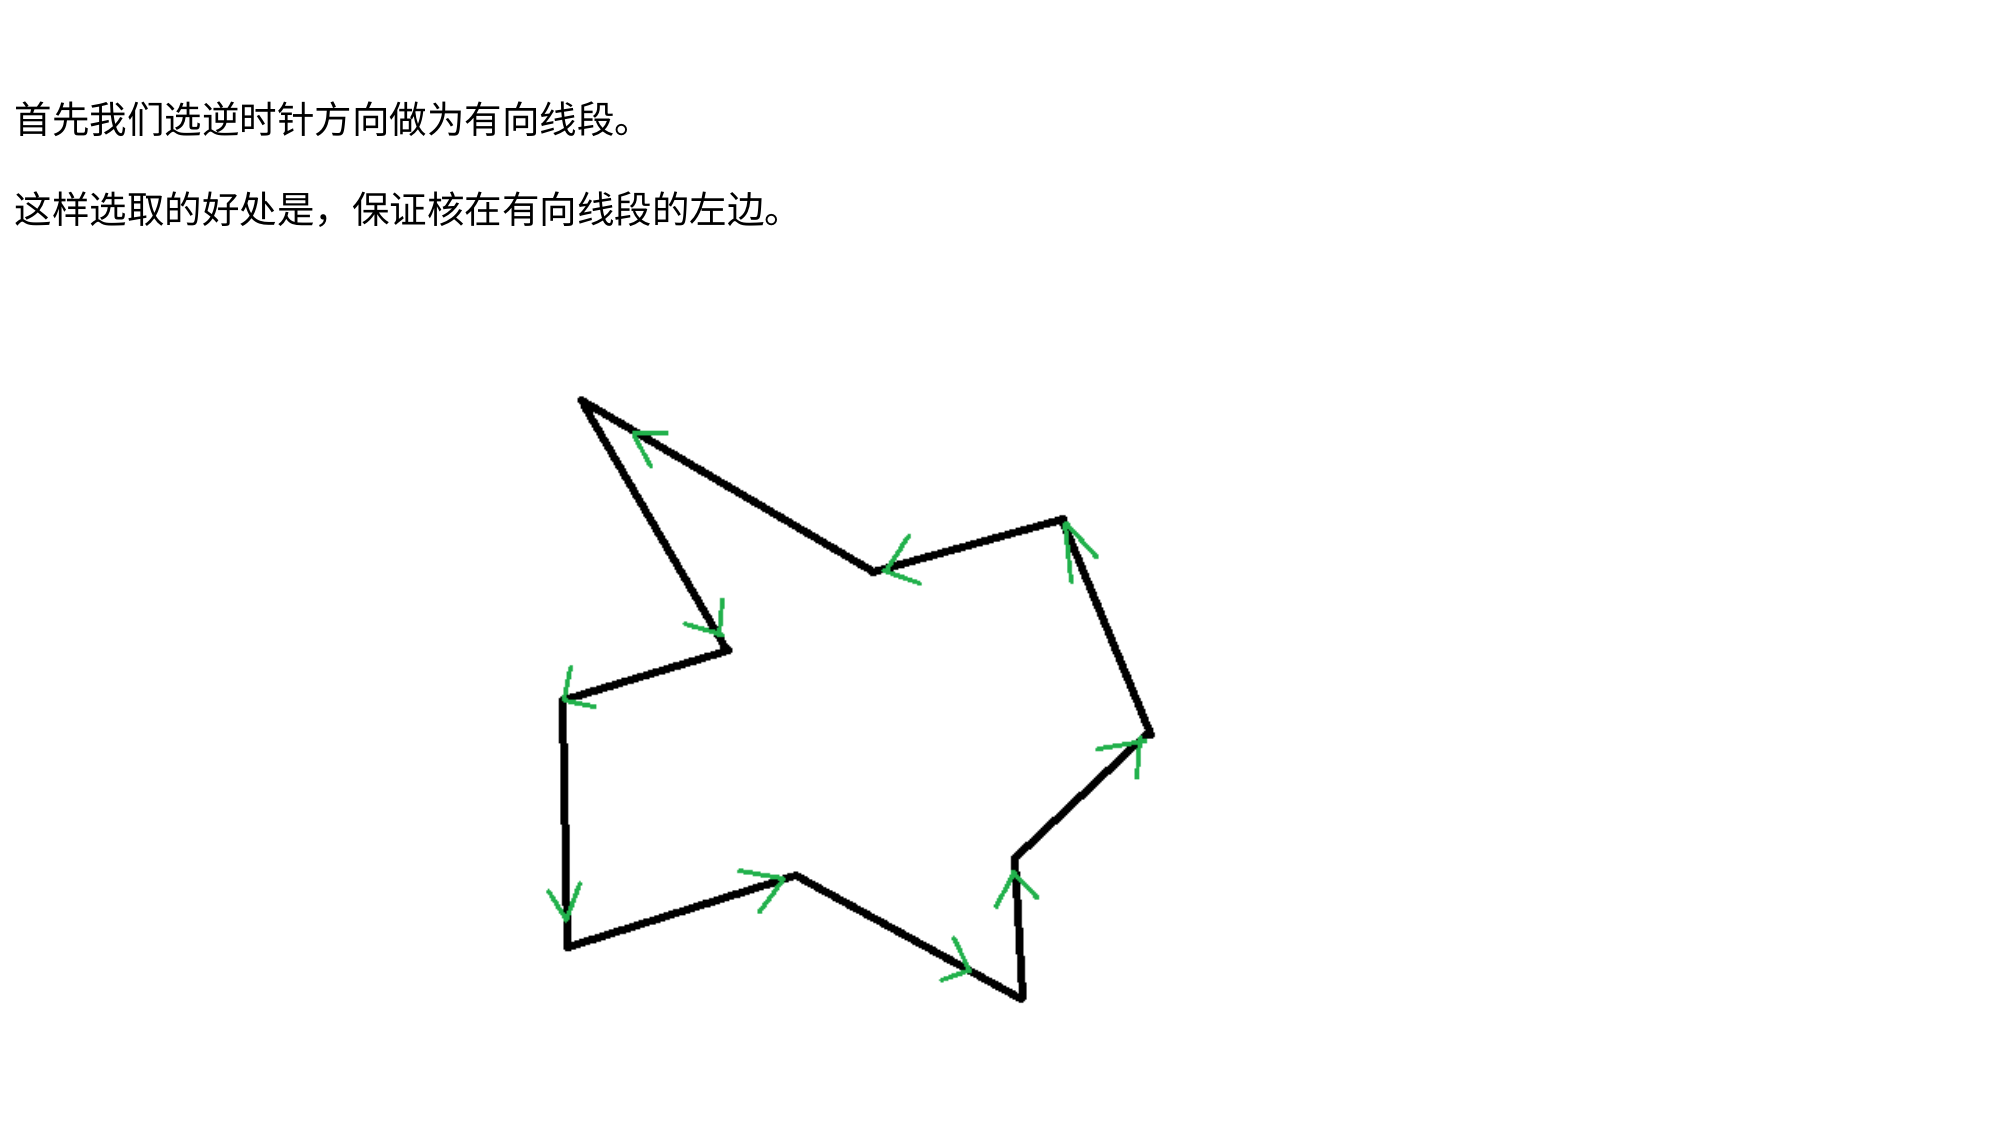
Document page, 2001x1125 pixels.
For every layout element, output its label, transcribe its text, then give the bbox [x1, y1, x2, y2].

text_box 首先我们选逆时针方向做为有向线段。 这样选取的好处是，保证核在有向线段的左边。 [0, 88, 1673, 239]
picture [351, 330, 1321, 1125]
